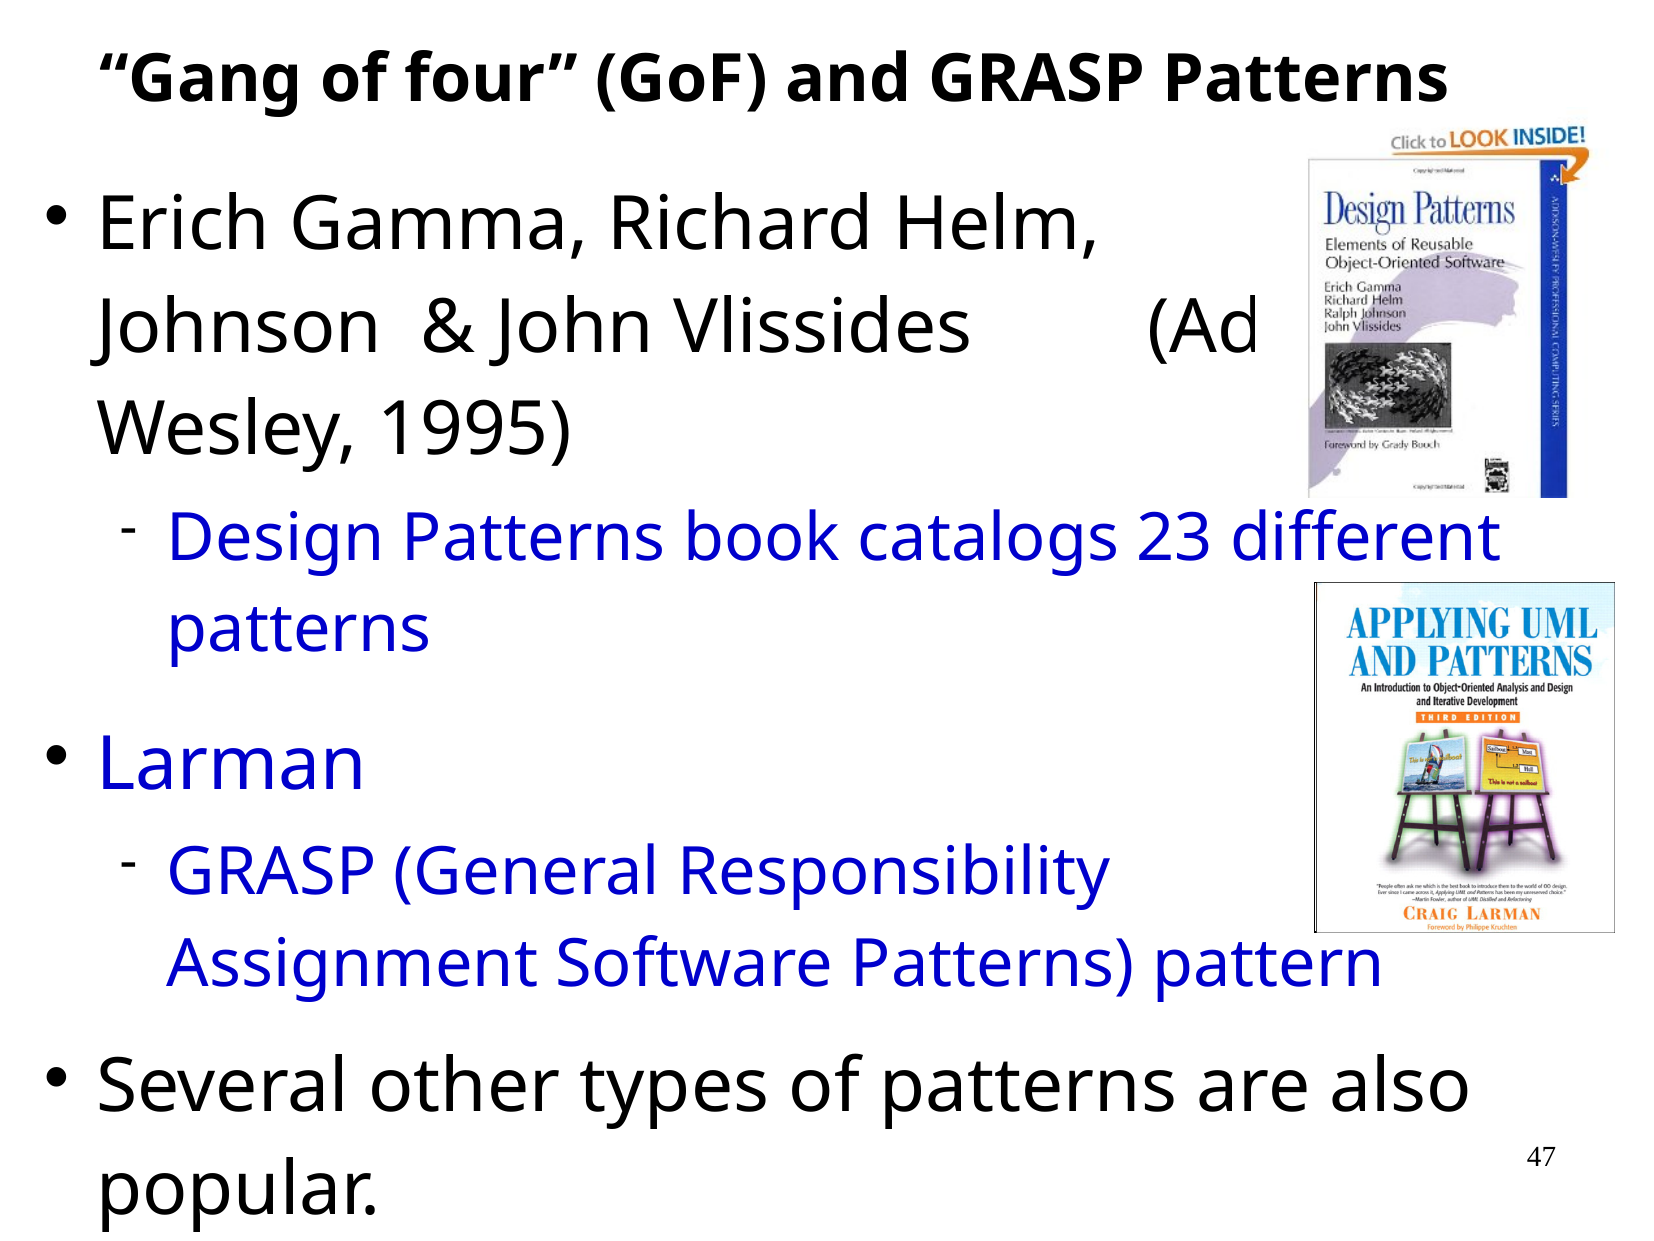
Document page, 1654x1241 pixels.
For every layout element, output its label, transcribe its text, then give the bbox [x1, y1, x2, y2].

picture [1316, 582, 1615, 933]
list Erich Gamma, Richard Helm, Ralph Johnson & John Vlissides (Addison-Wesley, 1995) Design Patterns book catalogs 23 different patterns Larman GRASP (General Responsibility Assignment Software Patterns) pattern Several other types of patterns are also popular. [26, 161, 1626, 1172]
title “Gang of four” (GoF) and GRASP Patterns [0, 0, 1593, 184]
picture [1255, 107, 1646, 498]
